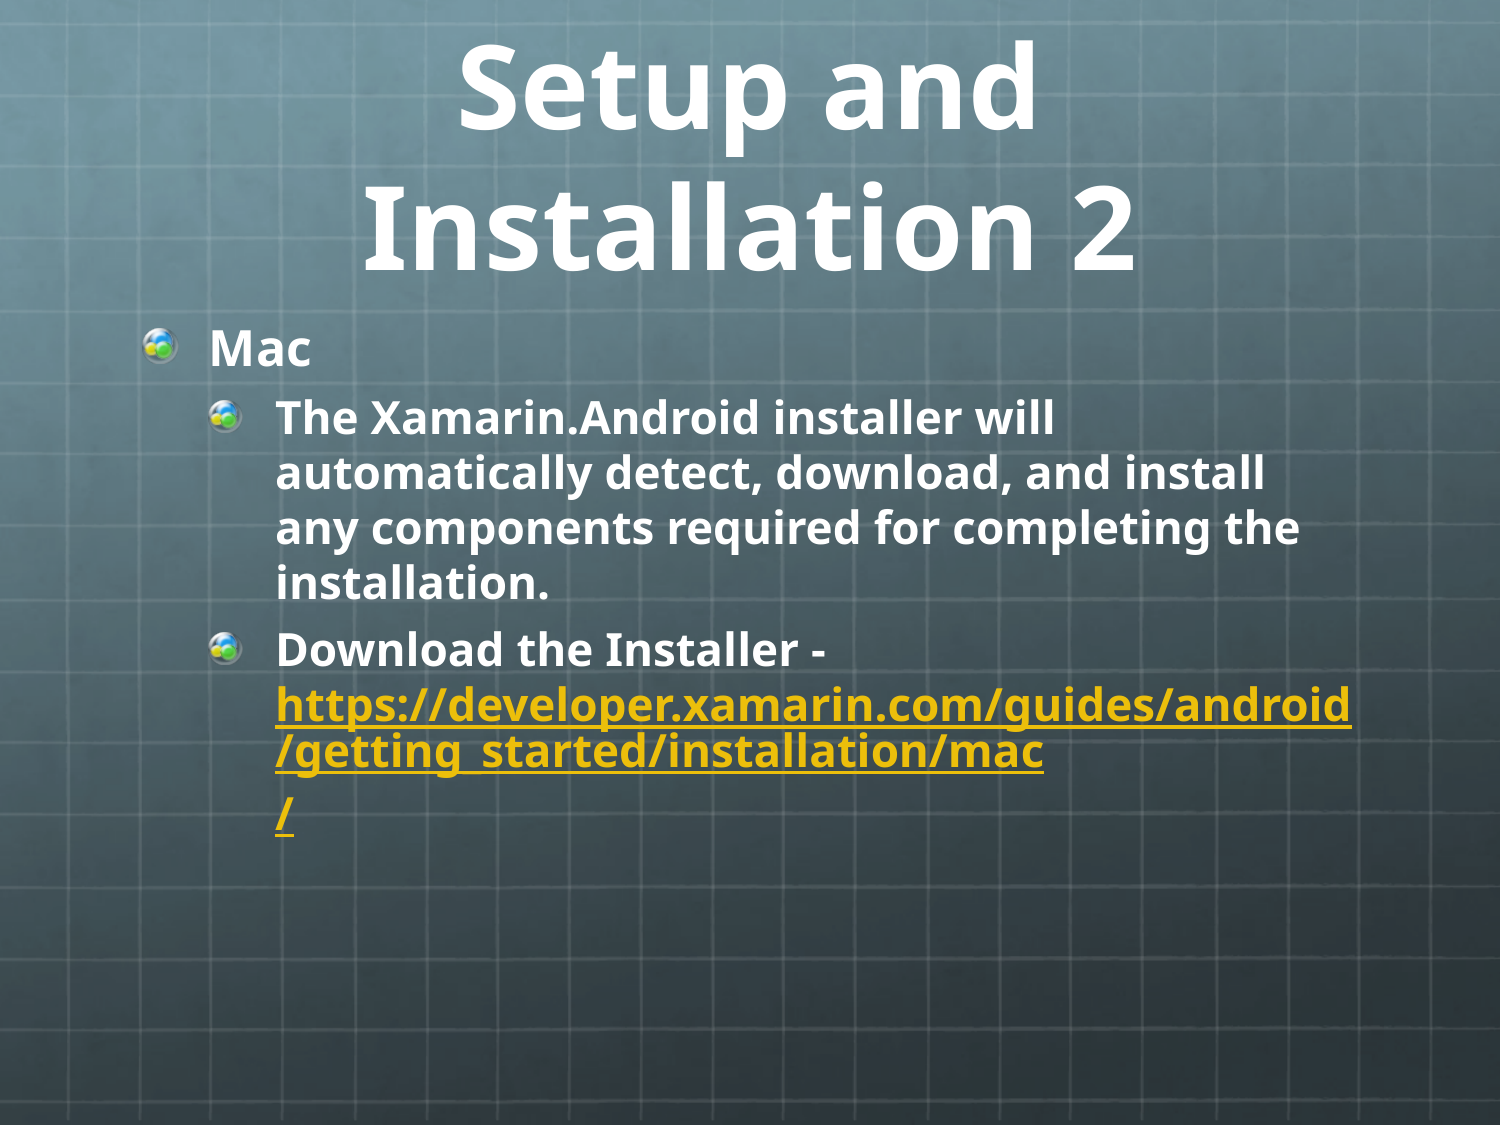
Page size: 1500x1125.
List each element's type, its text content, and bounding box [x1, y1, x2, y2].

list Mac The Xamarin.Android installer will automatically detect, download, and install any components required for completing the installation. Download the Installer - https://developer.xamarin.com/guides/android/getting_started/installation/mac/ [127, 308, 1372, 958]
title Setup and Installation 2 [127, 17, 1372, 289]
picture [0, 0, 1500, 1125]
